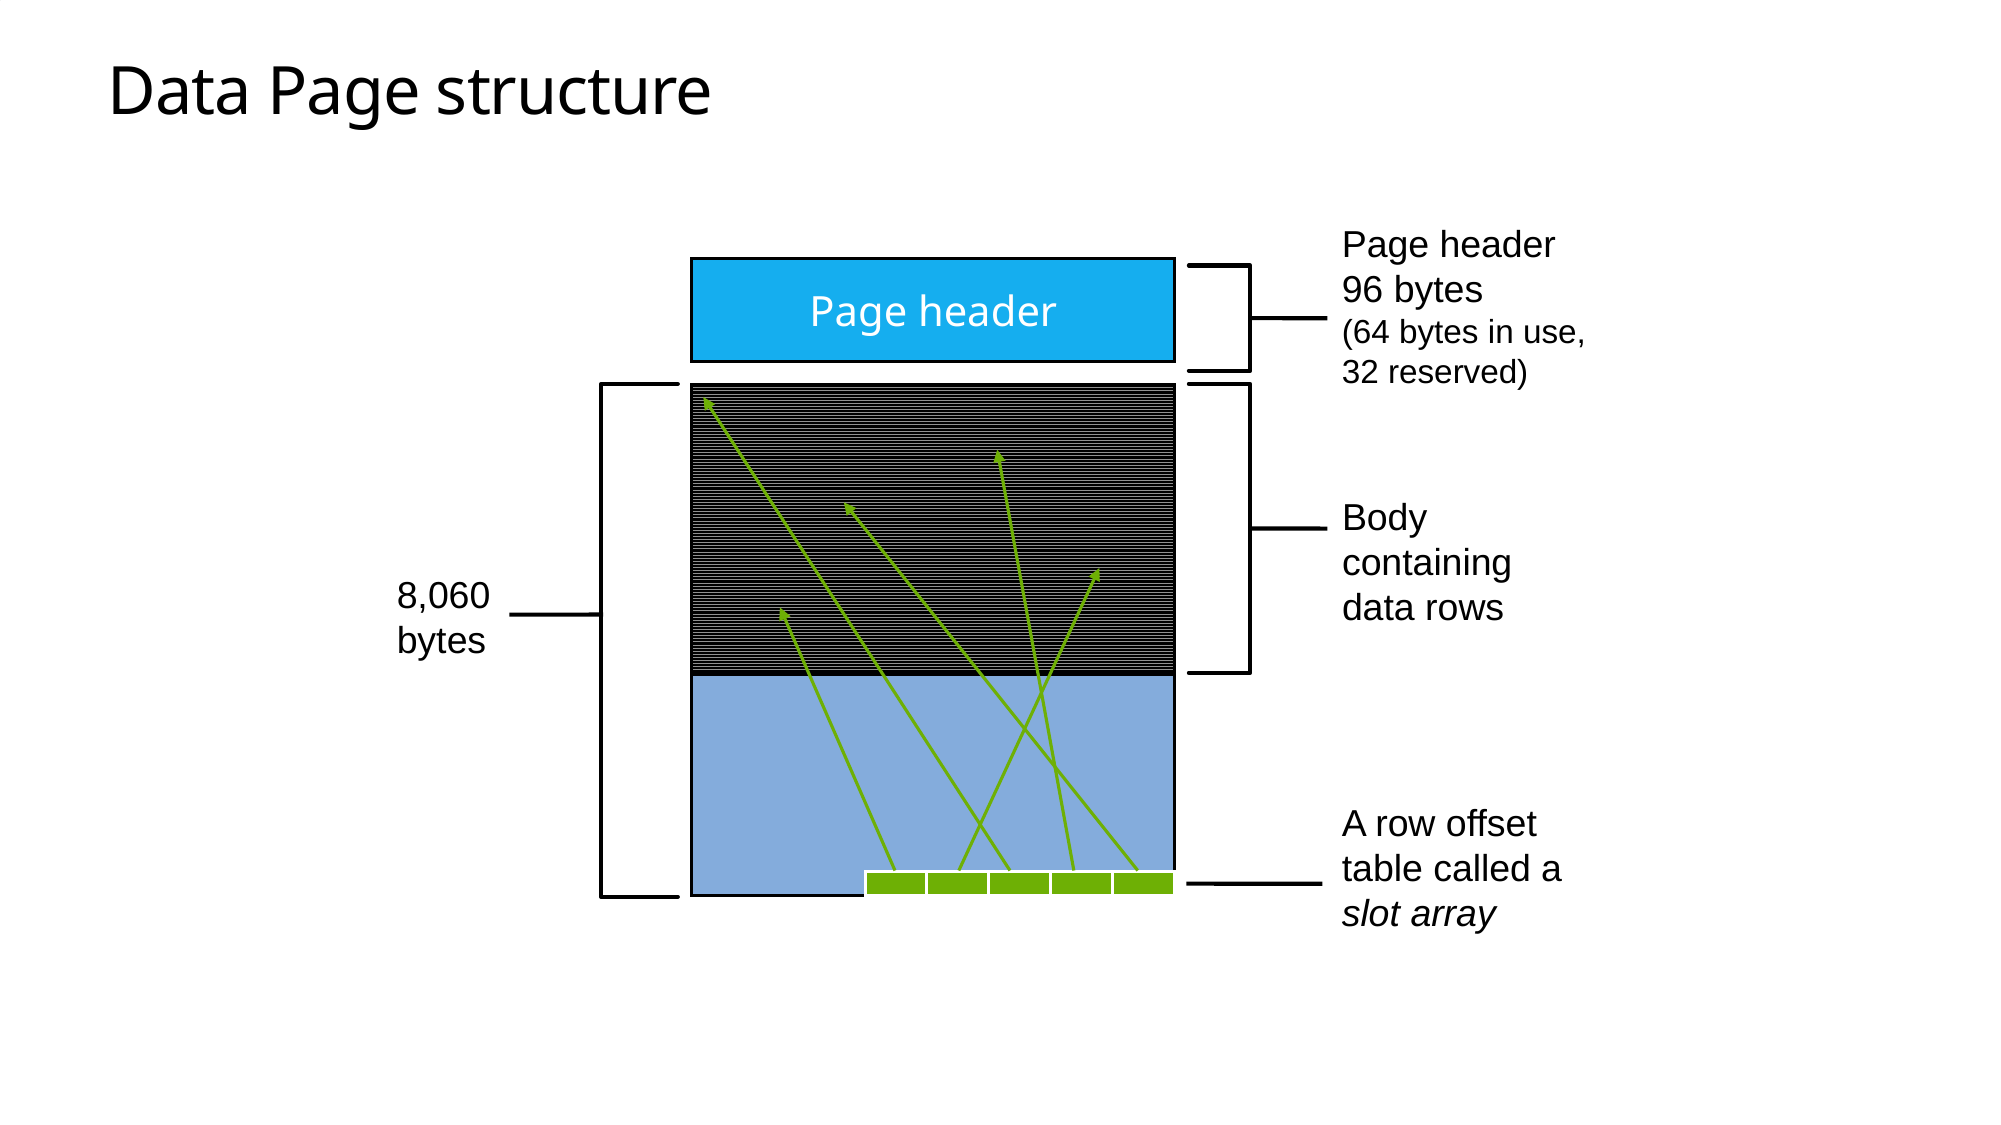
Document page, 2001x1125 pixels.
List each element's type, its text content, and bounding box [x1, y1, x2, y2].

title Data Page structure [107, 52, 1893, 129]
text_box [381, 212, 1619, 912]
